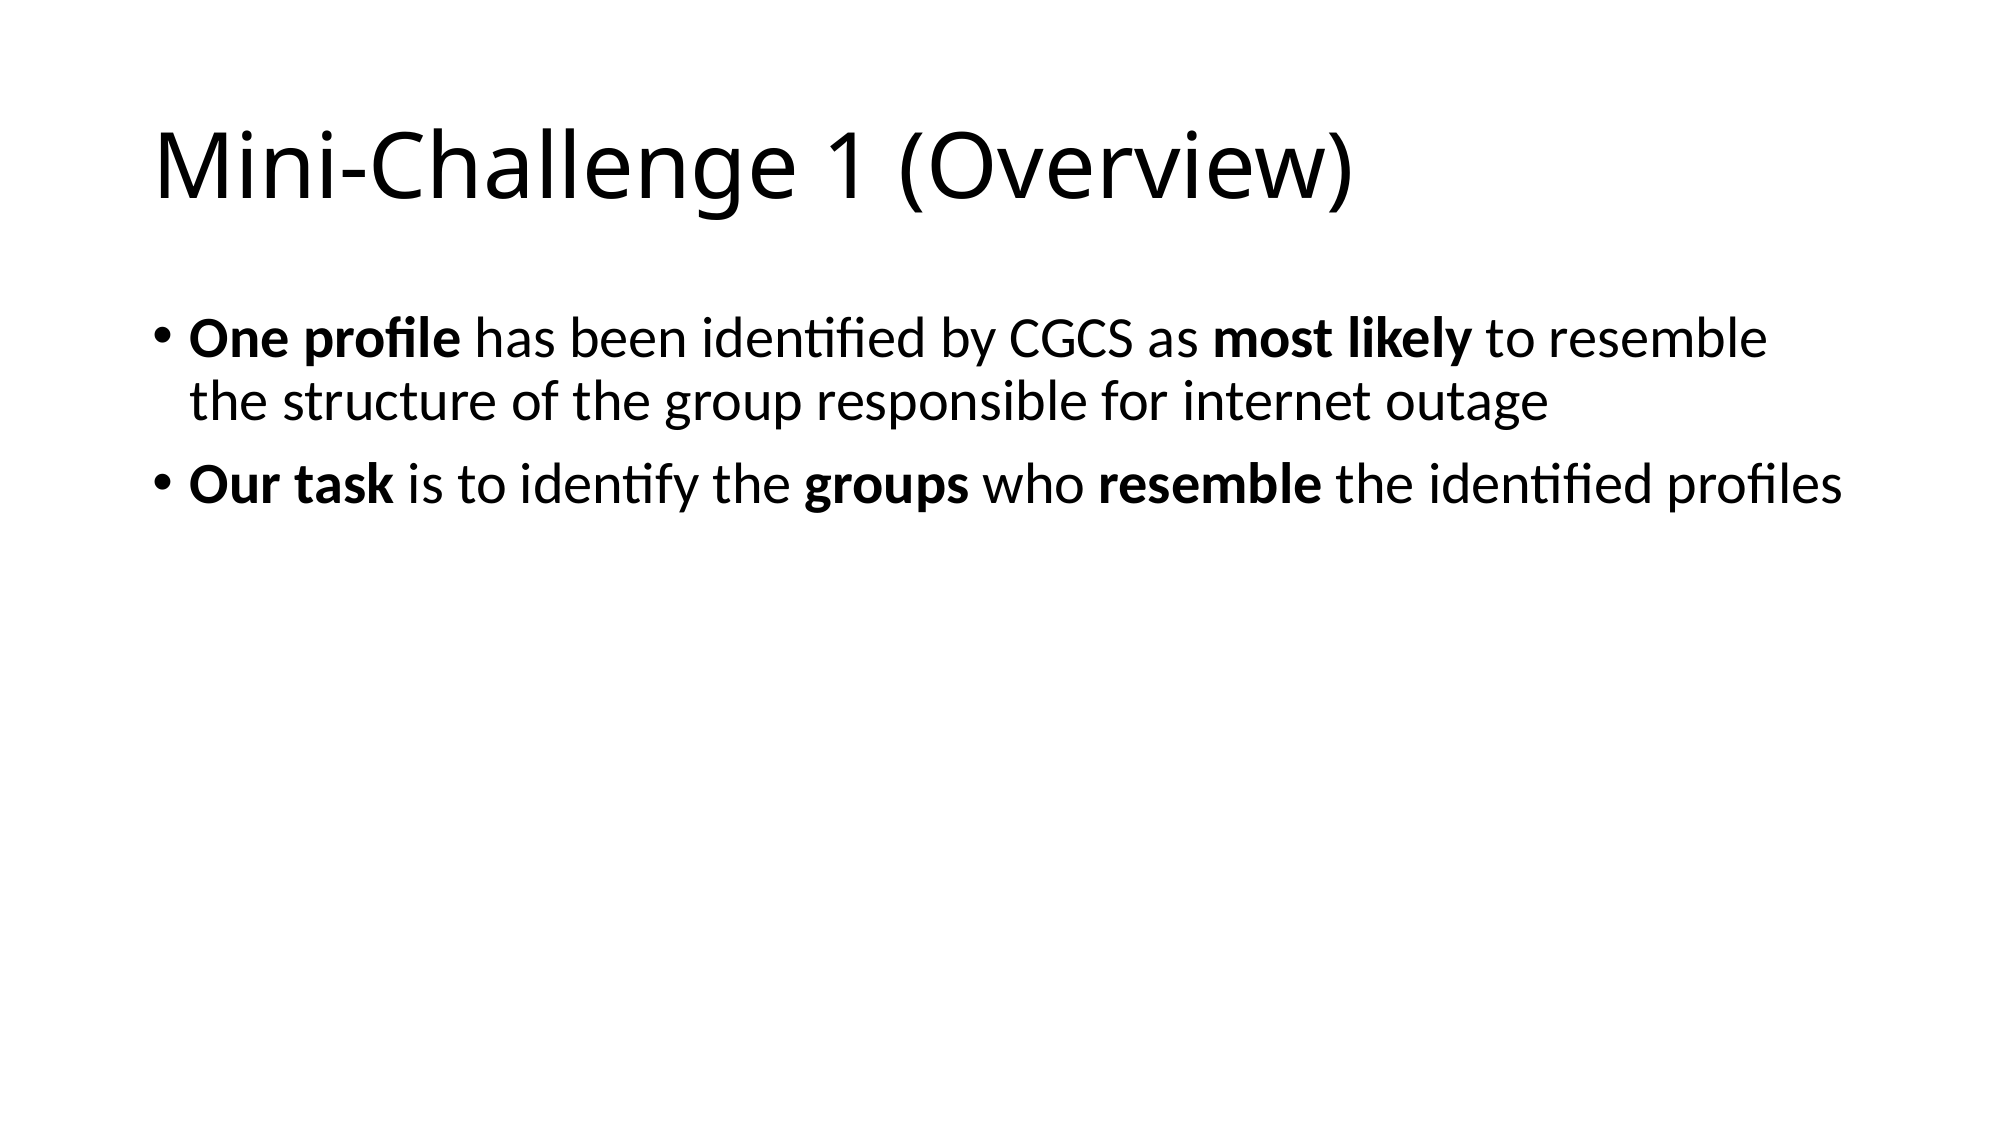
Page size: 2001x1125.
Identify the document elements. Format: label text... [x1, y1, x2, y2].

list One profile has been identified by CGCS as most likely to resemble the structure of the group responsible for internet outage Our task is to identify the groups who resemble the identified profiles [137, 299, 1863, 1014]
title Mini-Challenge 1 (Overview) [137, 59, 1863, 278]
